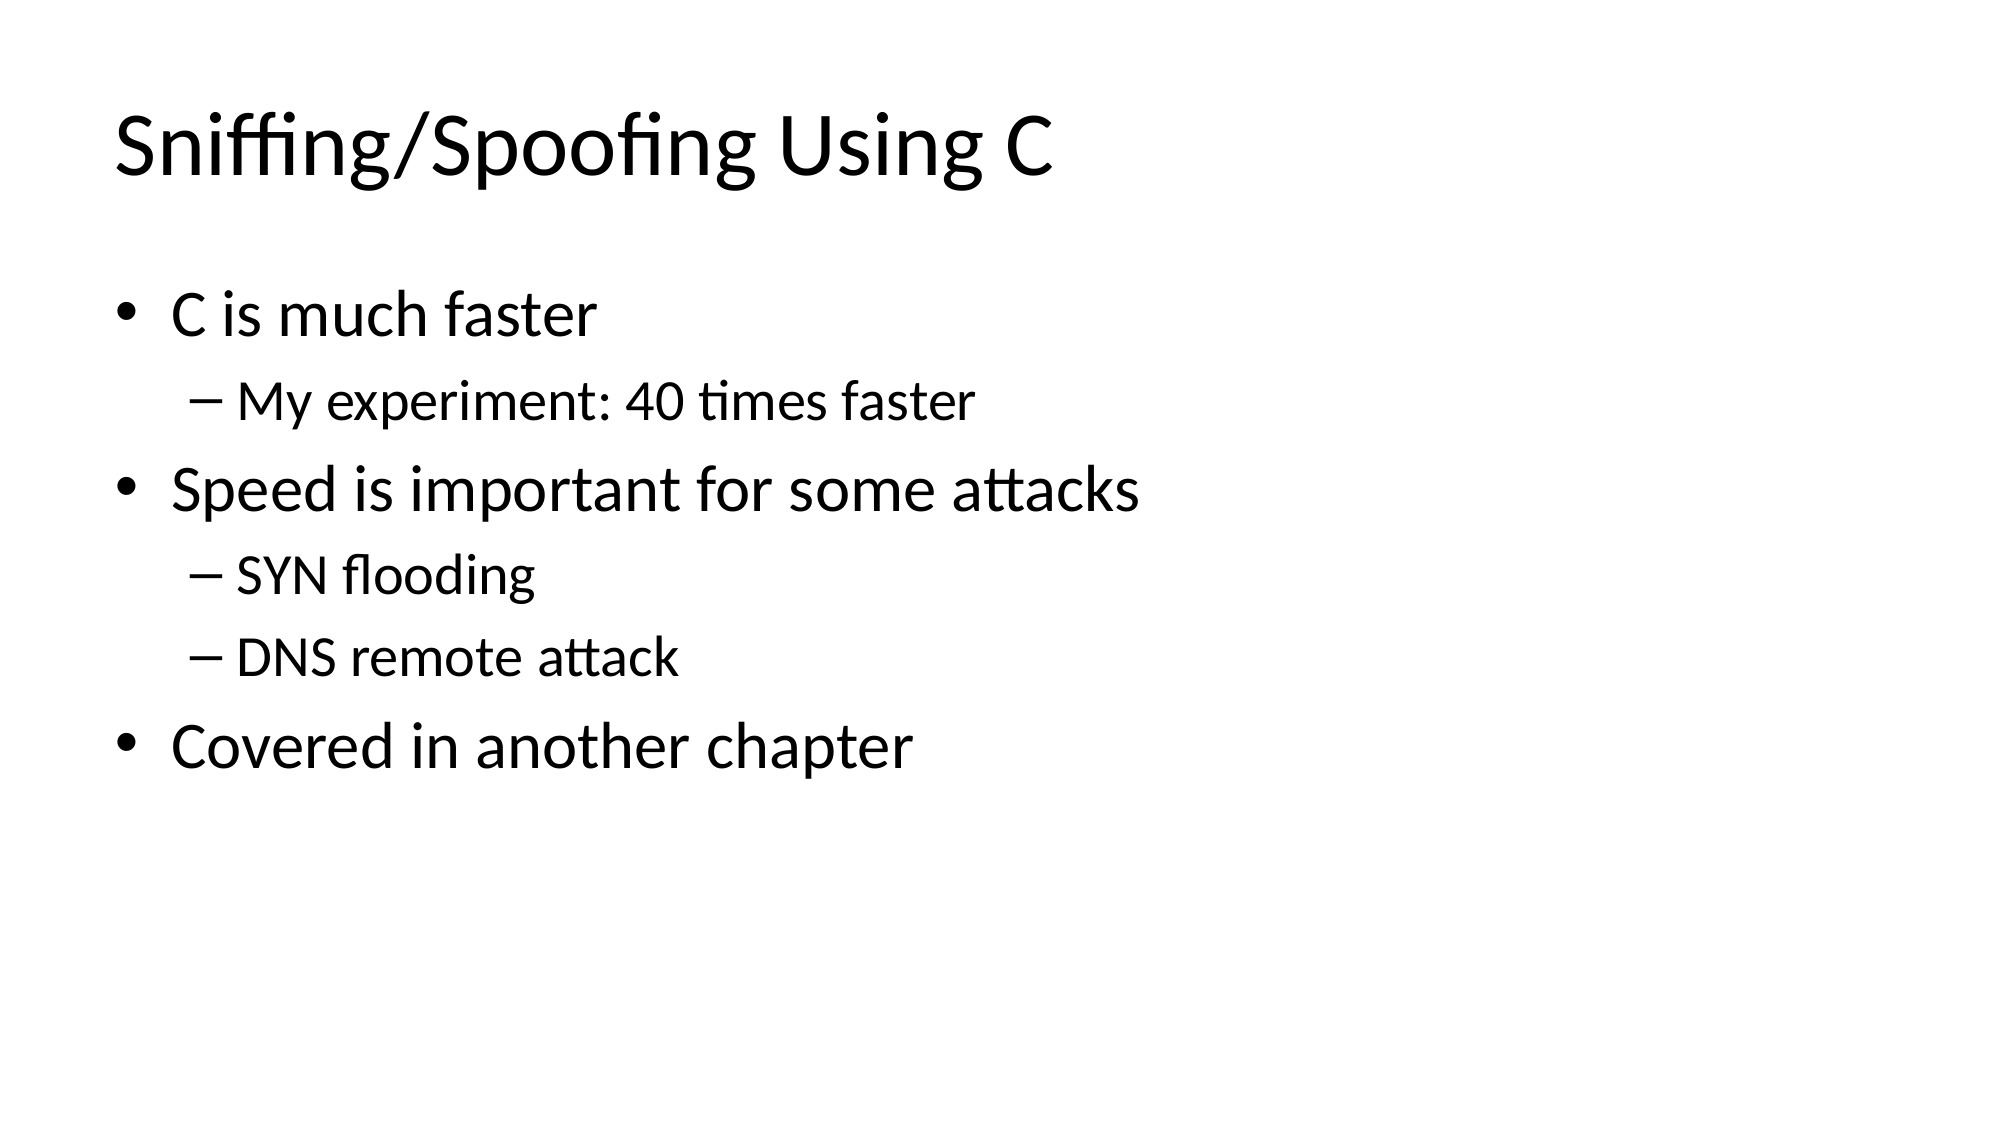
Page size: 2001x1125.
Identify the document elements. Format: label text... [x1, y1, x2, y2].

title Sniffing/Spoofing Using C [99, 45, 1900, 233]
list C is much faster My experiment: 40 times faster Speed is important for some attacks SYN flooding DNS remote attack Covered in another chapter [99, 262, 1900, 1005]
